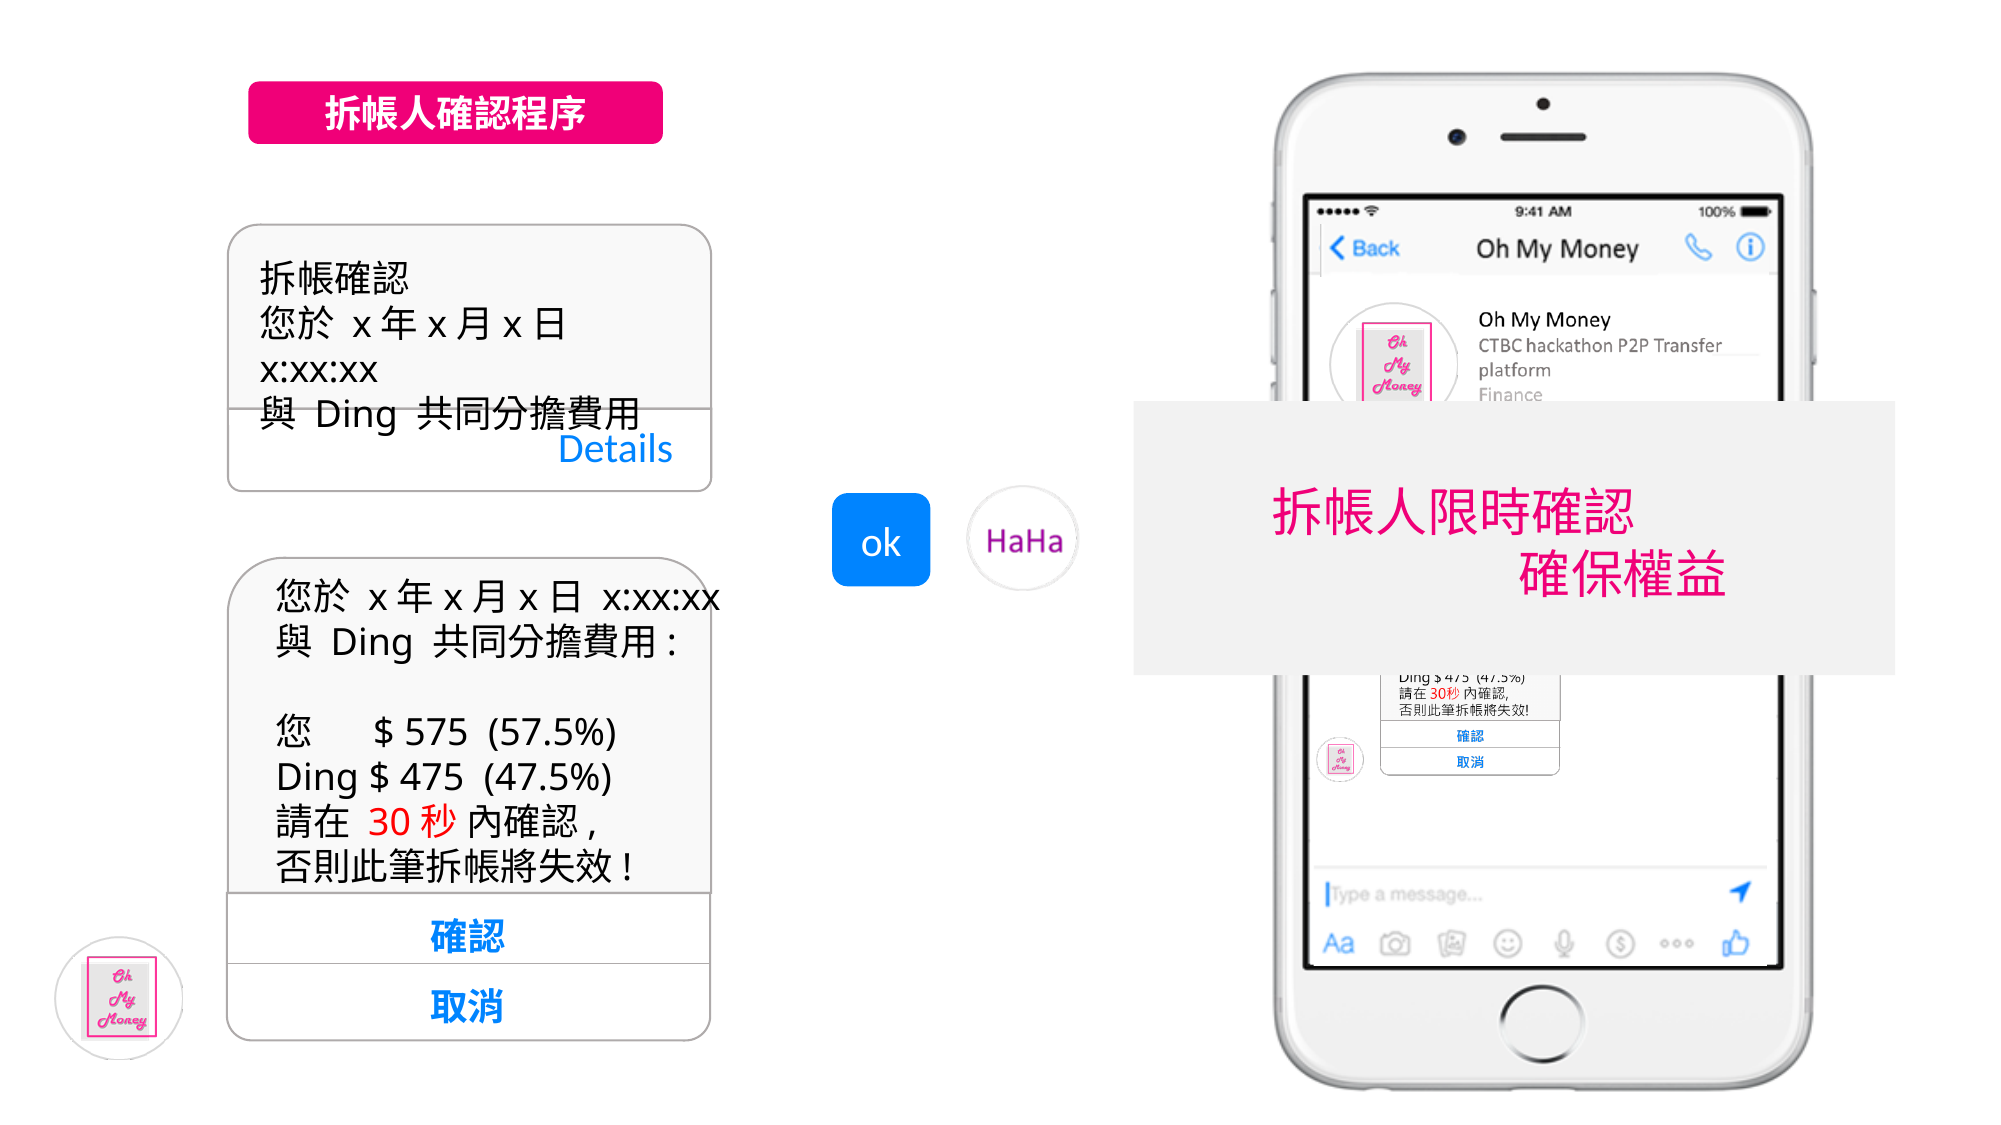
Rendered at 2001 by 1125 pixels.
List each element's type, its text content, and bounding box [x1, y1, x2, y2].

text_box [1226, 10, 1872, 401]
text_box ok [831, 492, 901, 588]
picture [901, 485, 1133, 591]
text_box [1133, 401, 1947, 676]
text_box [227, 224, 712, 492]
text_box [225, 891, 712, 1042]
text_box 拆帳人確認程序 [247, 80, 664, 146]
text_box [1226, 676, 1872, 1125]
text_box [226, 556, 685, 891]
picture [54, 936, 183, 1060]
text_box 取消 [340, 975, 650, 1036]
text_box 您於 x年x月x日 x:xx:xx 與 Ding 共同分擔費用: 您 $ 575 (57.5%) Ding $ 475 (47.5%) 請在 30秒 內確認, 否則此筆拆帳將失效! [260, 565, 800, 896]
